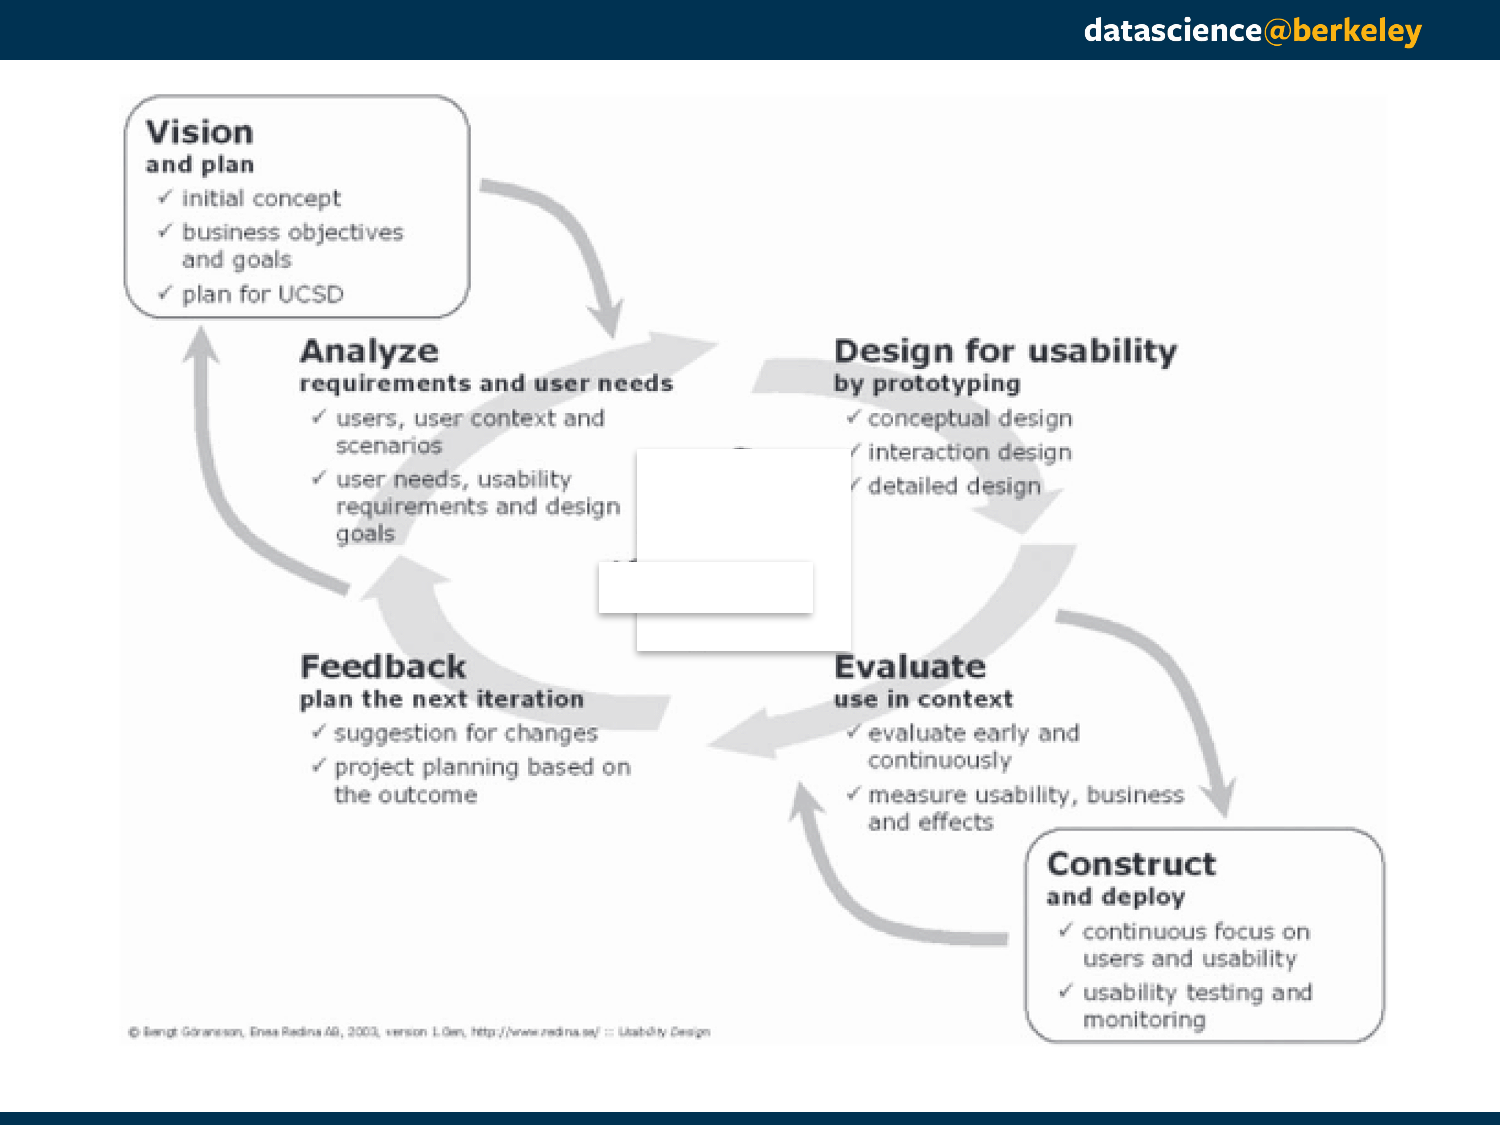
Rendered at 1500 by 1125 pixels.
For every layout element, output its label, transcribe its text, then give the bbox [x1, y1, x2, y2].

picture [74, 69, 1426, 1076]
title Design Stages [75, 45, 1425, 69]
picture [1079, 10, 1431, 52]
